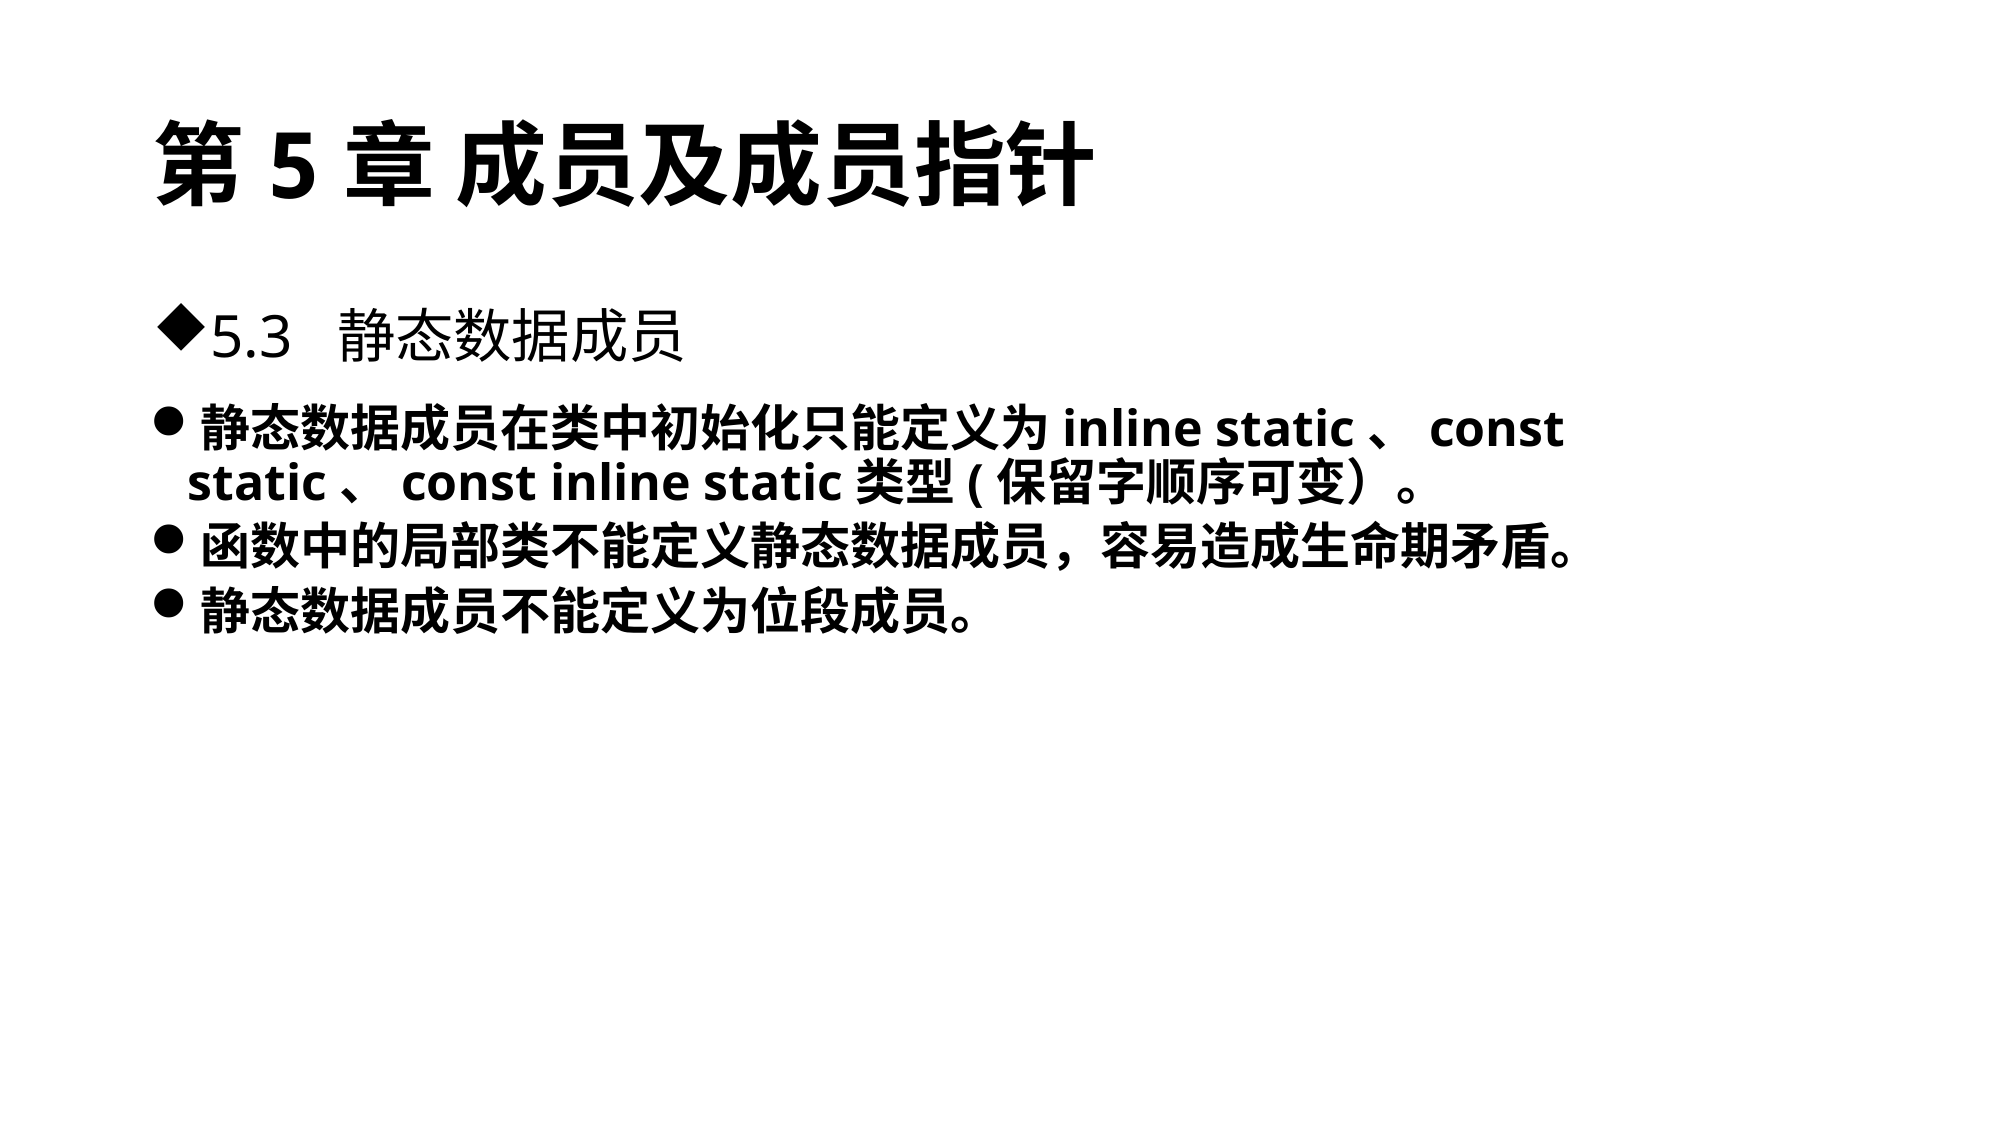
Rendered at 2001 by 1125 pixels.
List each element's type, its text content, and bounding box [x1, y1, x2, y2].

list 5.3 静态数据成员 [137, 299, 1863, 695]
title 第5章 成员及成员指针 [137, 59, 1863, 278]
text_box 静态数据成员在类中初始化只能定义为inline static、const static、const inline static类型(保留字顺序可变）。 函数中的局部类不能定义静态数据成员，容易造成生命期矛盾。 静态数据成员不能定义为位段成员。 [60, 395, 1854, 648]
